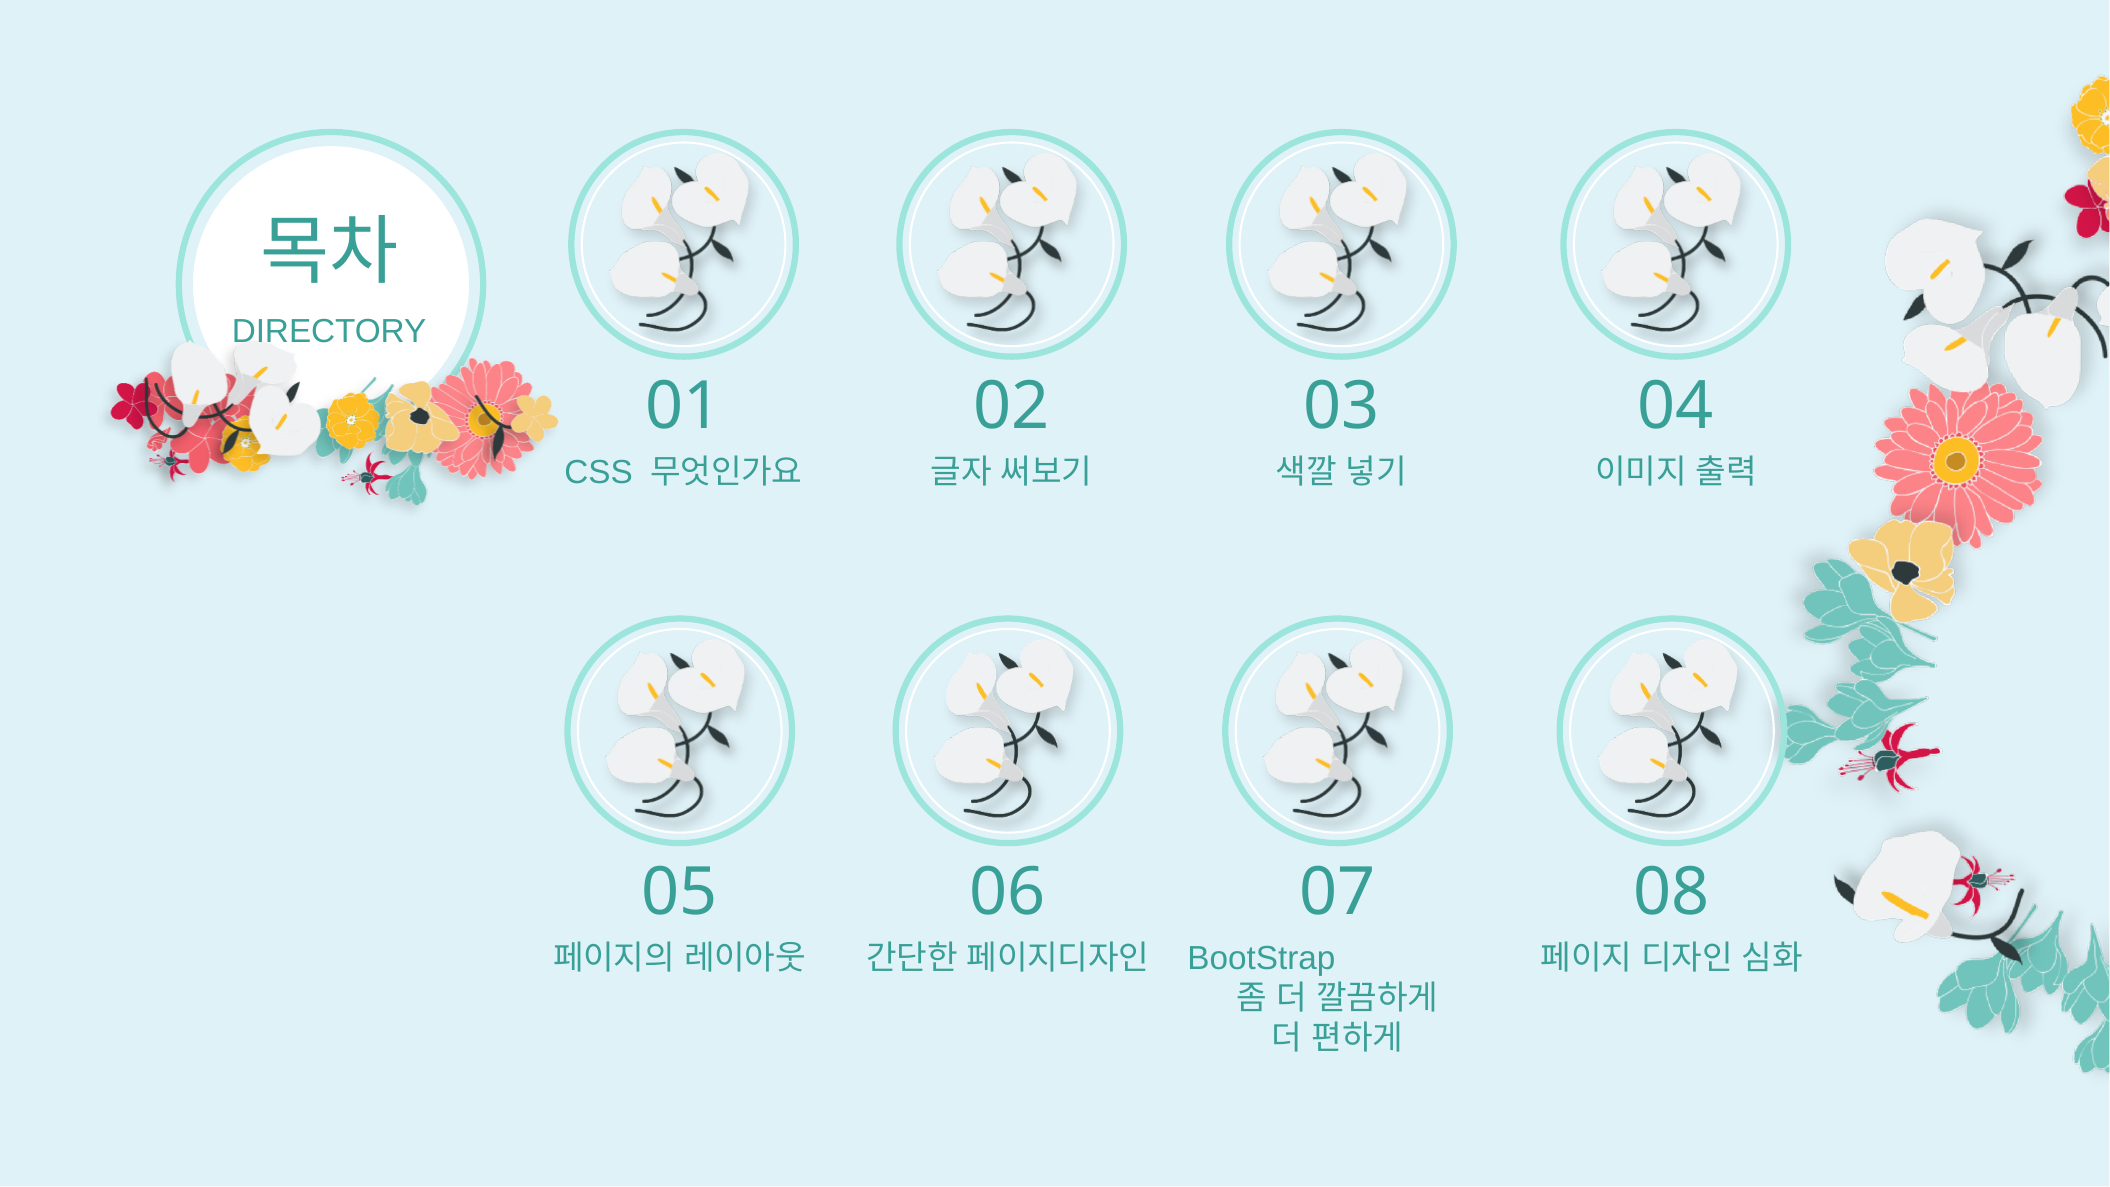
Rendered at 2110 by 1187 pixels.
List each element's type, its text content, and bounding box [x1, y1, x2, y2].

text_box BootStrap 좀 더 깔끔하게 더 편하게 [1172, 928, 1503, 1064]
text_box 페이지의 레이아웃 [538, 928, 822, 984]
text_box 02 [958, 357, 1065, 449]
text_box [1225, 618, 1450, 844]
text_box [571, 132, 796, 357]
picture [97, 321, 565, 521]
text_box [895, 618, 1121, 844]
text_box 색깔 넣기 [1260, 442, 1422, 498]
text_box 간단한 페이지디자인 [851, 928, 1165, 984]
text_box 03 [1288, 357, 1395, 449]
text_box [899, 132, 1124, 357]
text_box 글자 써보기 [915, 442, 1108, 498]
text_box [567, 618, 793, 844]
text_box 페이지 디자인 심화 [1525, 928, 1819, 984]
picture [1486, 63, 2110, 1104]
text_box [1563, 132, 1789, 357]
text_box 08 [1618, 844, 1725, 936]
text_box 06 [954, 844, 1061, 936]
text_box 07 [1284, 844, 1391, 936]
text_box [1229, 132, 1454, 357]
text_box 05 [626, 844, 733, 936]
text_box CSS 무엇인가요 [565, 442, 818, 498]
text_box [178, 131, 484, 321]
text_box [1559, 618, 1785, 844]
text_box 01 [630, 357, 737, 449]
